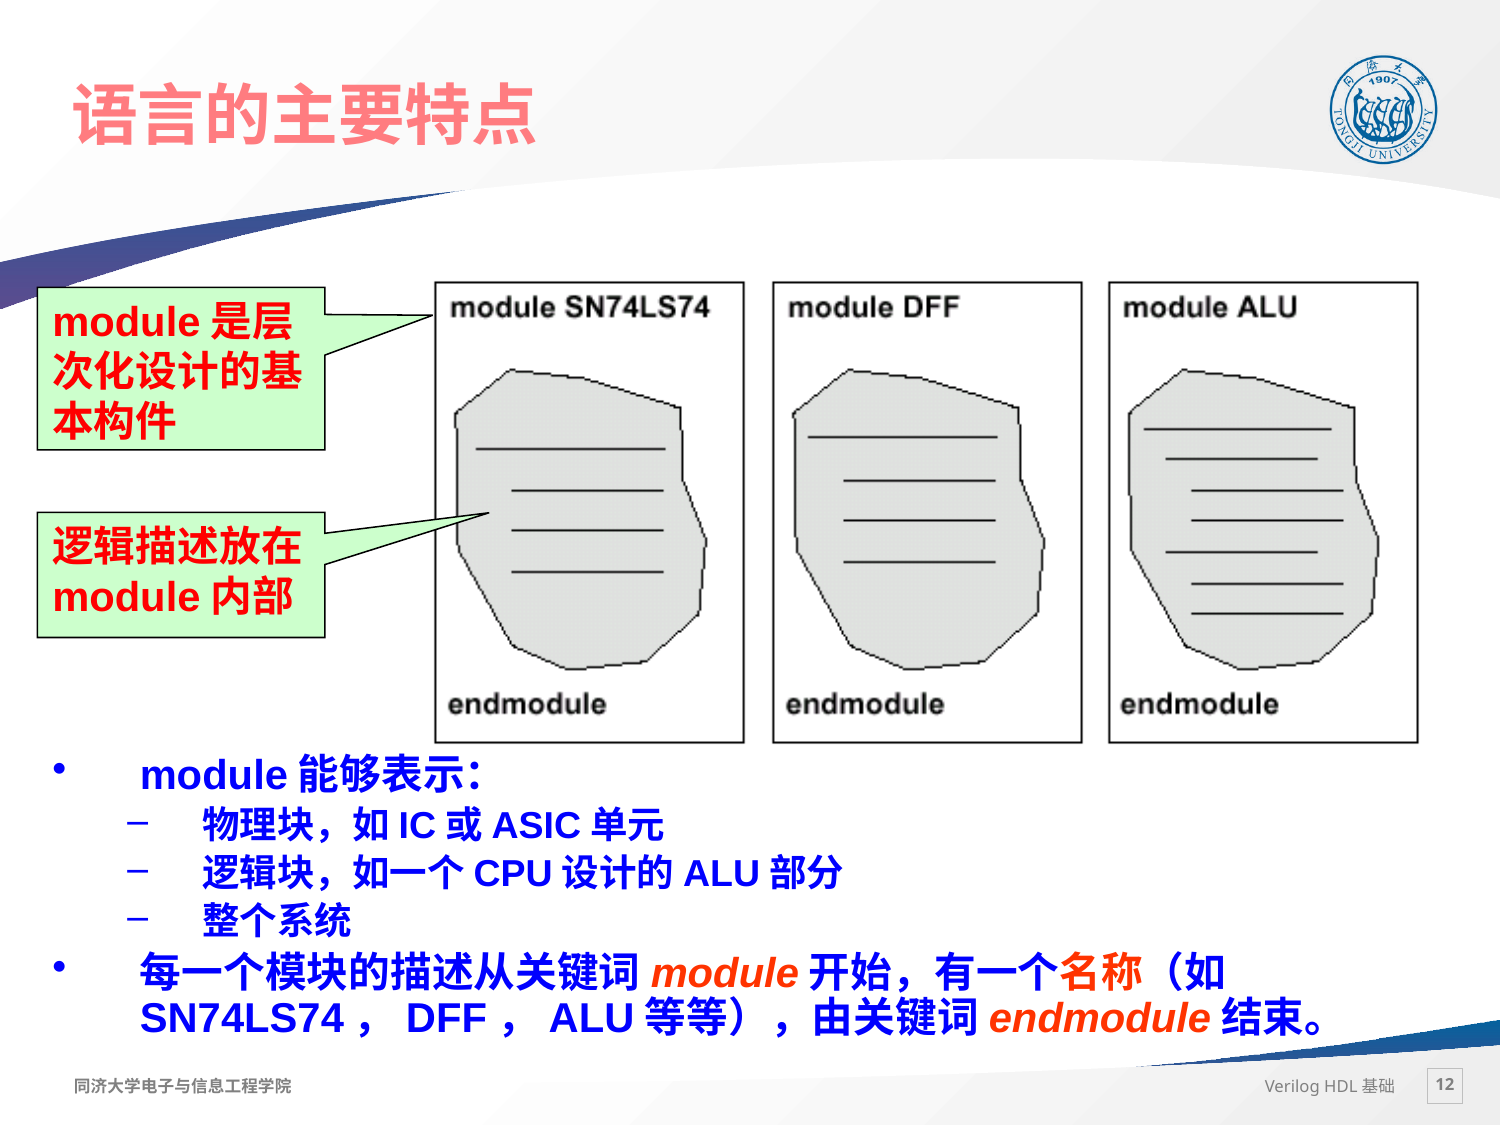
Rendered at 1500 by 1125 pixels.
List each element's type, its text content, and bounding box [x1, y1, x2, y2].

text_box module是层次化设计的基本构件 [37, 287, 419, 450]
text_box 逻辑描述放在module内部 [37, 512, 419, 638]
picture [1319, 40, 1462, 184]
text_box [424, 274, 1426, 752]
list module能够表示： 物理块，如IC或ASIC单元 逻辑块，如一个CPU设计的ALU部分 整个系统 每一个模块的描述从关键词module开始，有一个名称（如SN74LS74，DFF，ALU等等），由关键词endmodule结束。 [37, 746, 1338, 1035]
title 语言的主要特点 [59, 60, 1410, 149]
